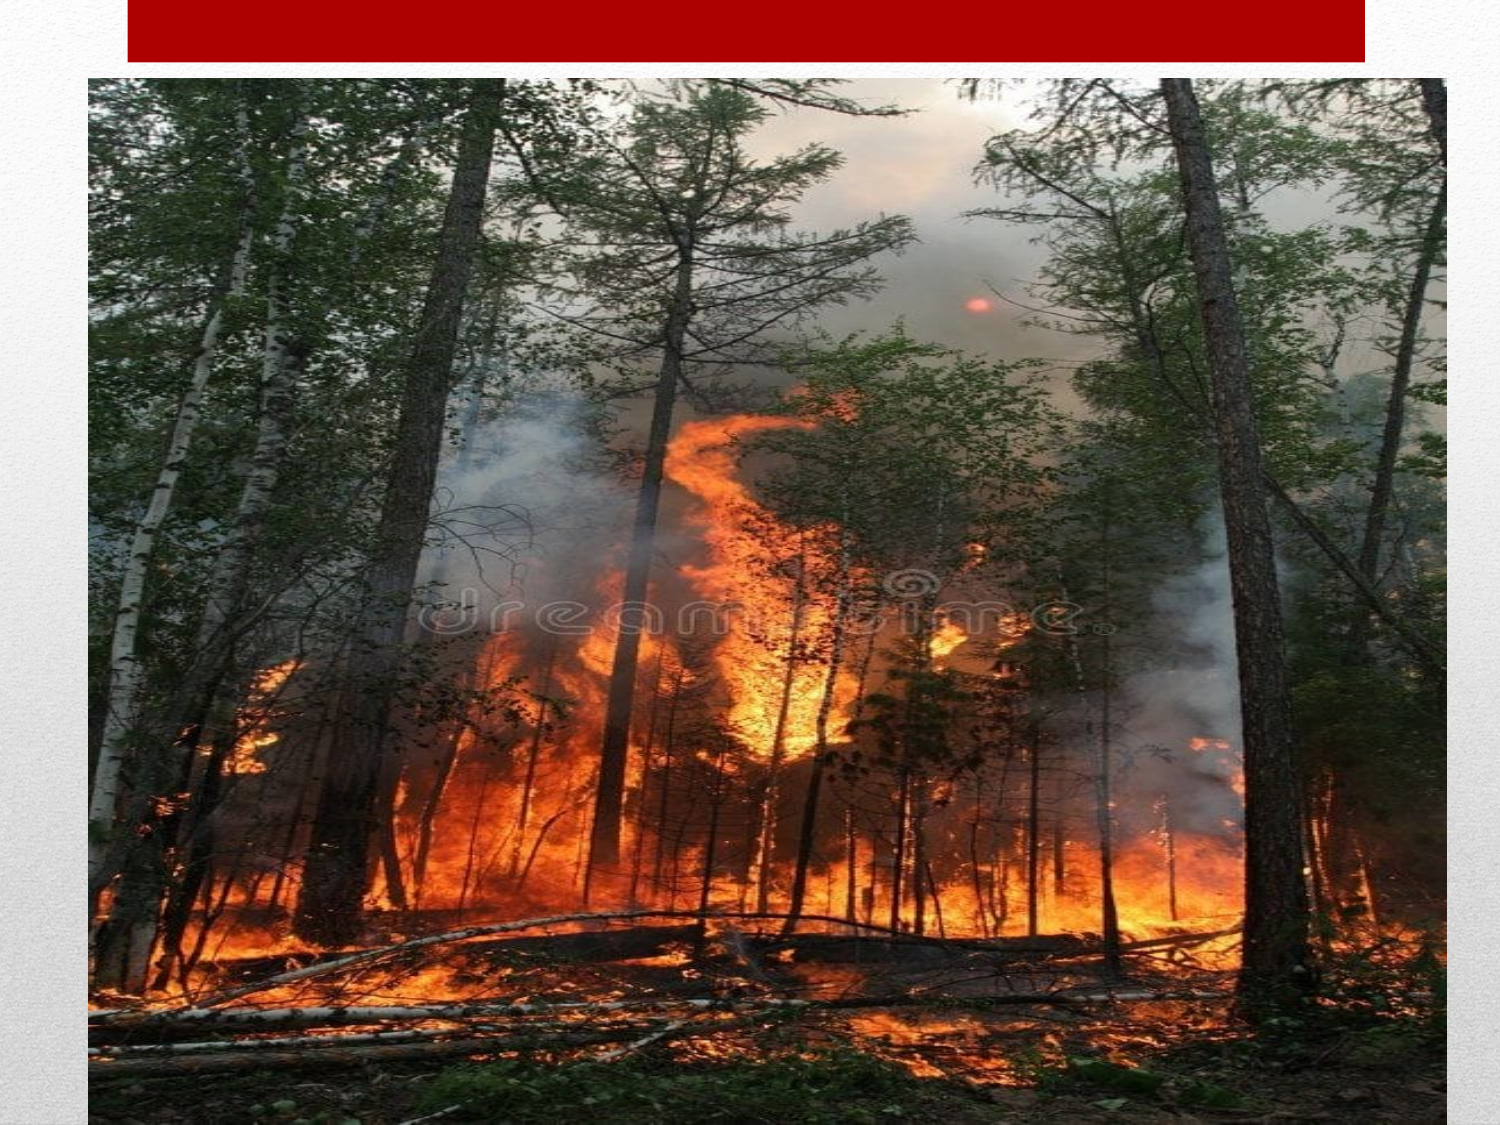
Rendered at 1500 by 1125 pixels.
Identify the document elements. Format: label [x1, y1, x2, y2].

list [87, 77, 1448, 1125]
